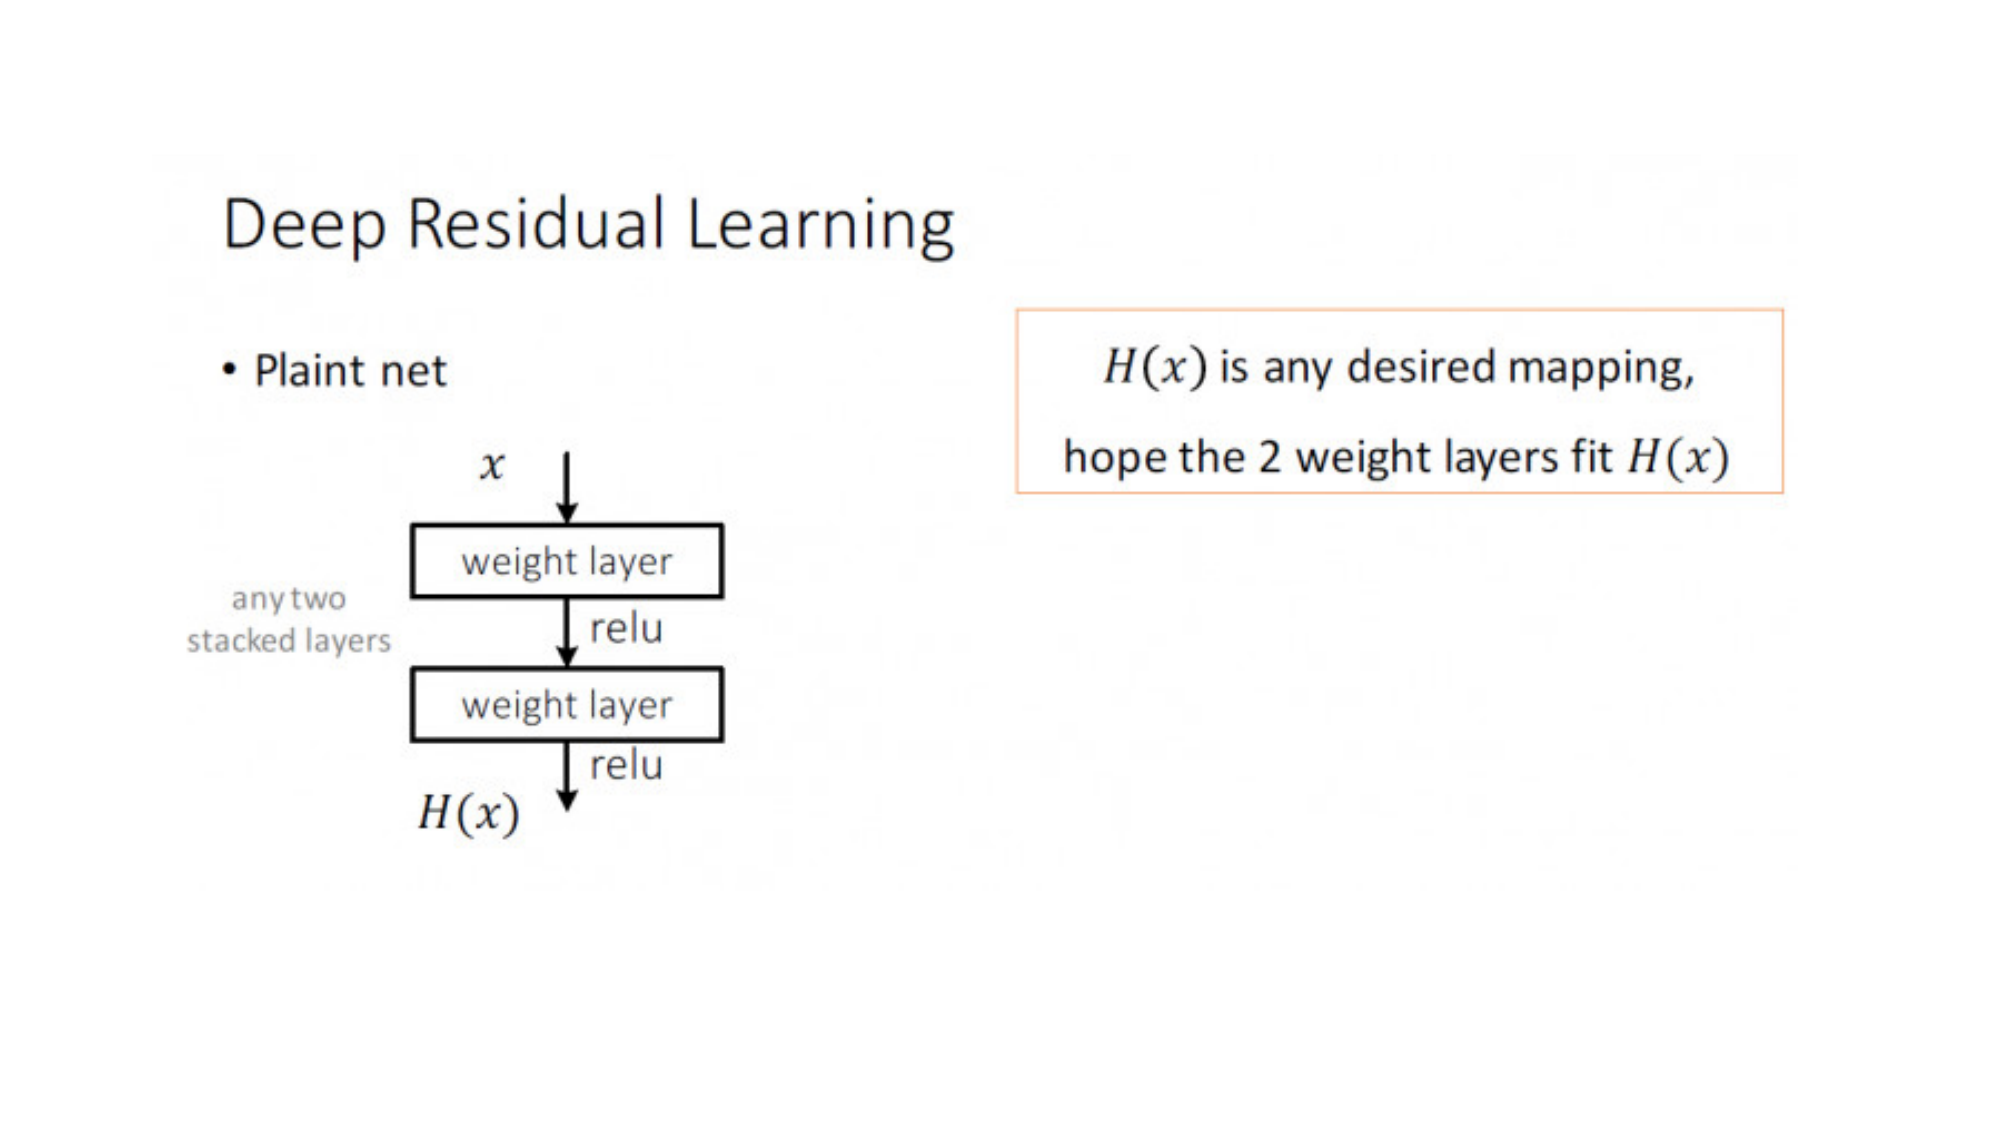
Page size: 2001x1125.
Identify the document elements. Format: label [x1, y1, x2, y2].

picture [152, 154, 1798, 891]
